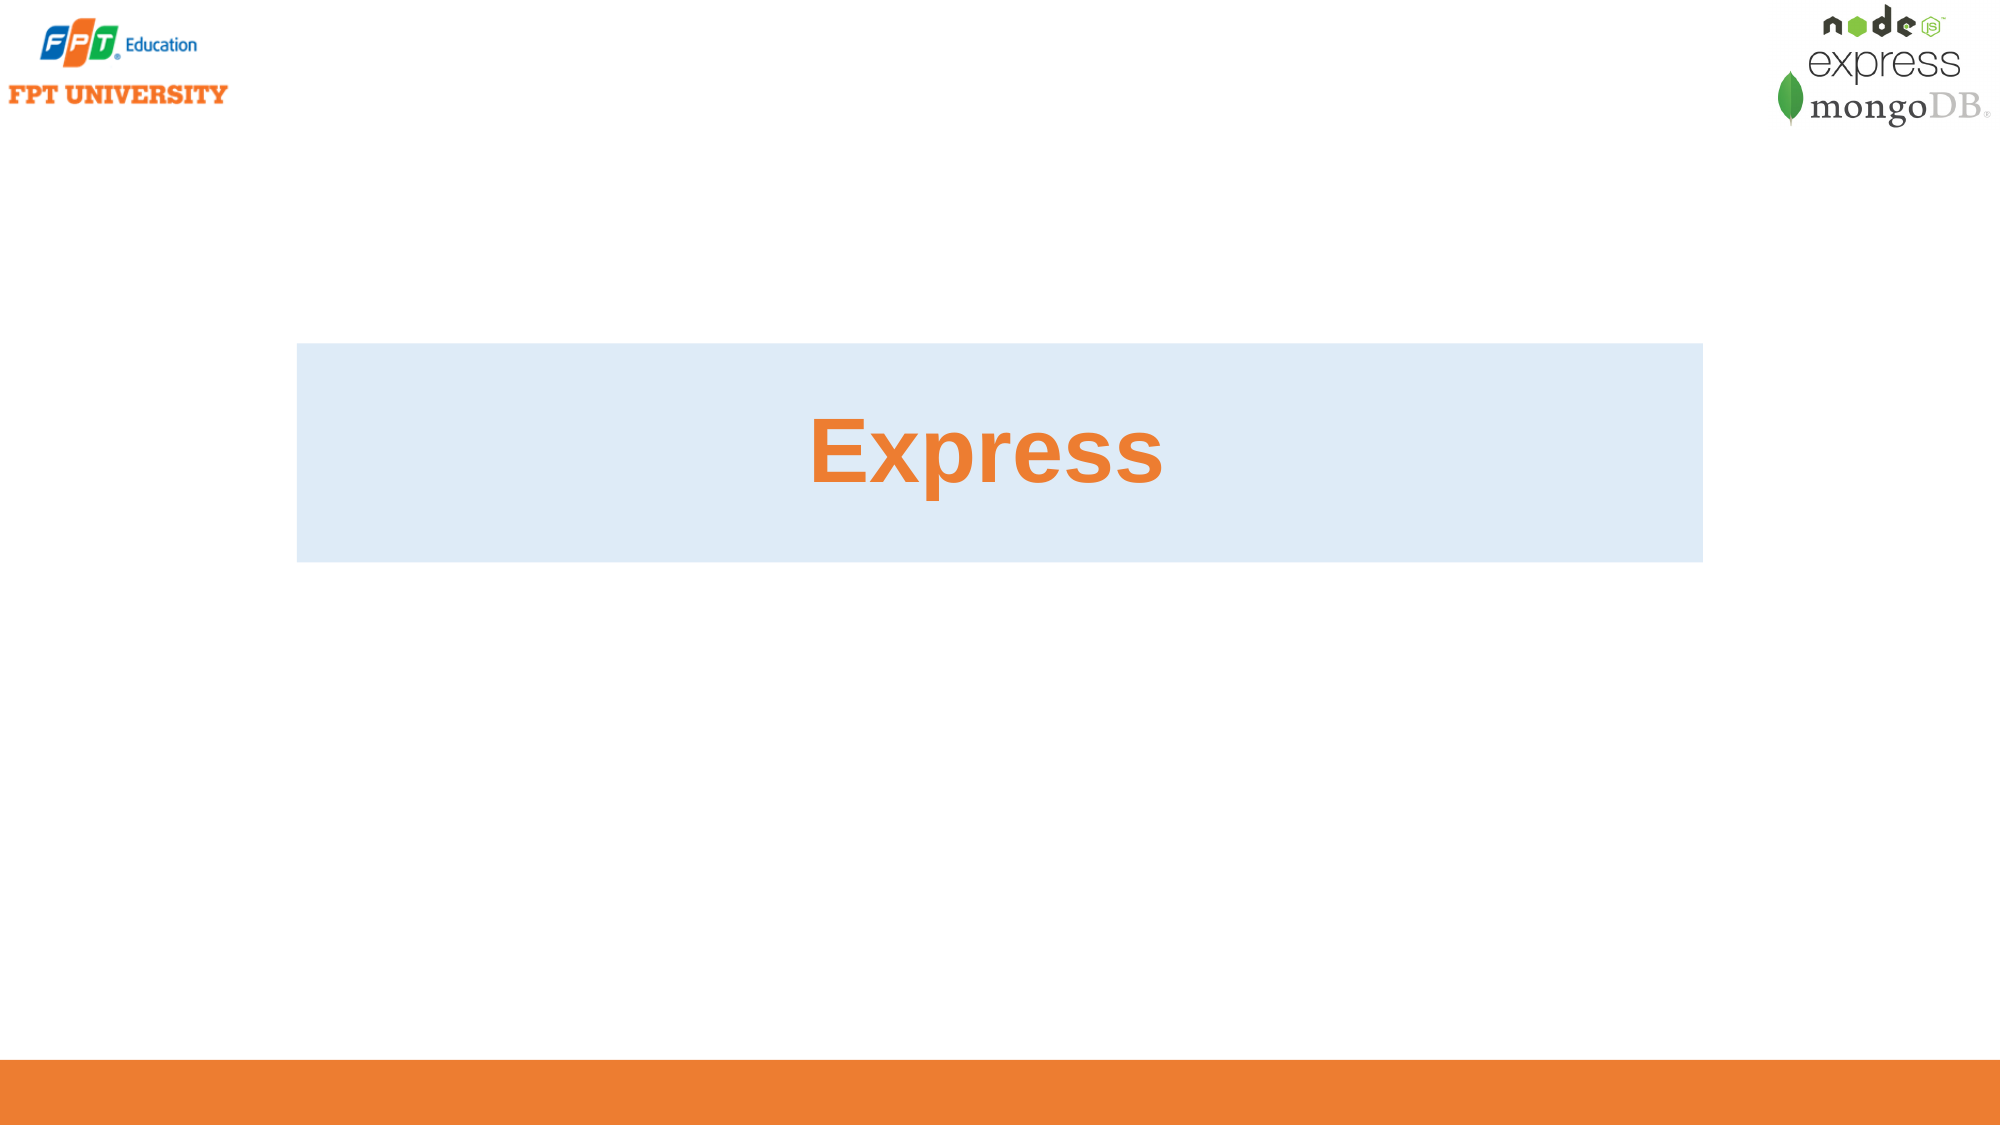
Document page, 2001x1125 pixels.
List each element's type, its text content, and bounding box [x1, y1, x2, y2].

text_box Express [296, 343, 1703, 563]
picture [0, 1, 237, 117]
picture [1768, 0, 2000, 130]
